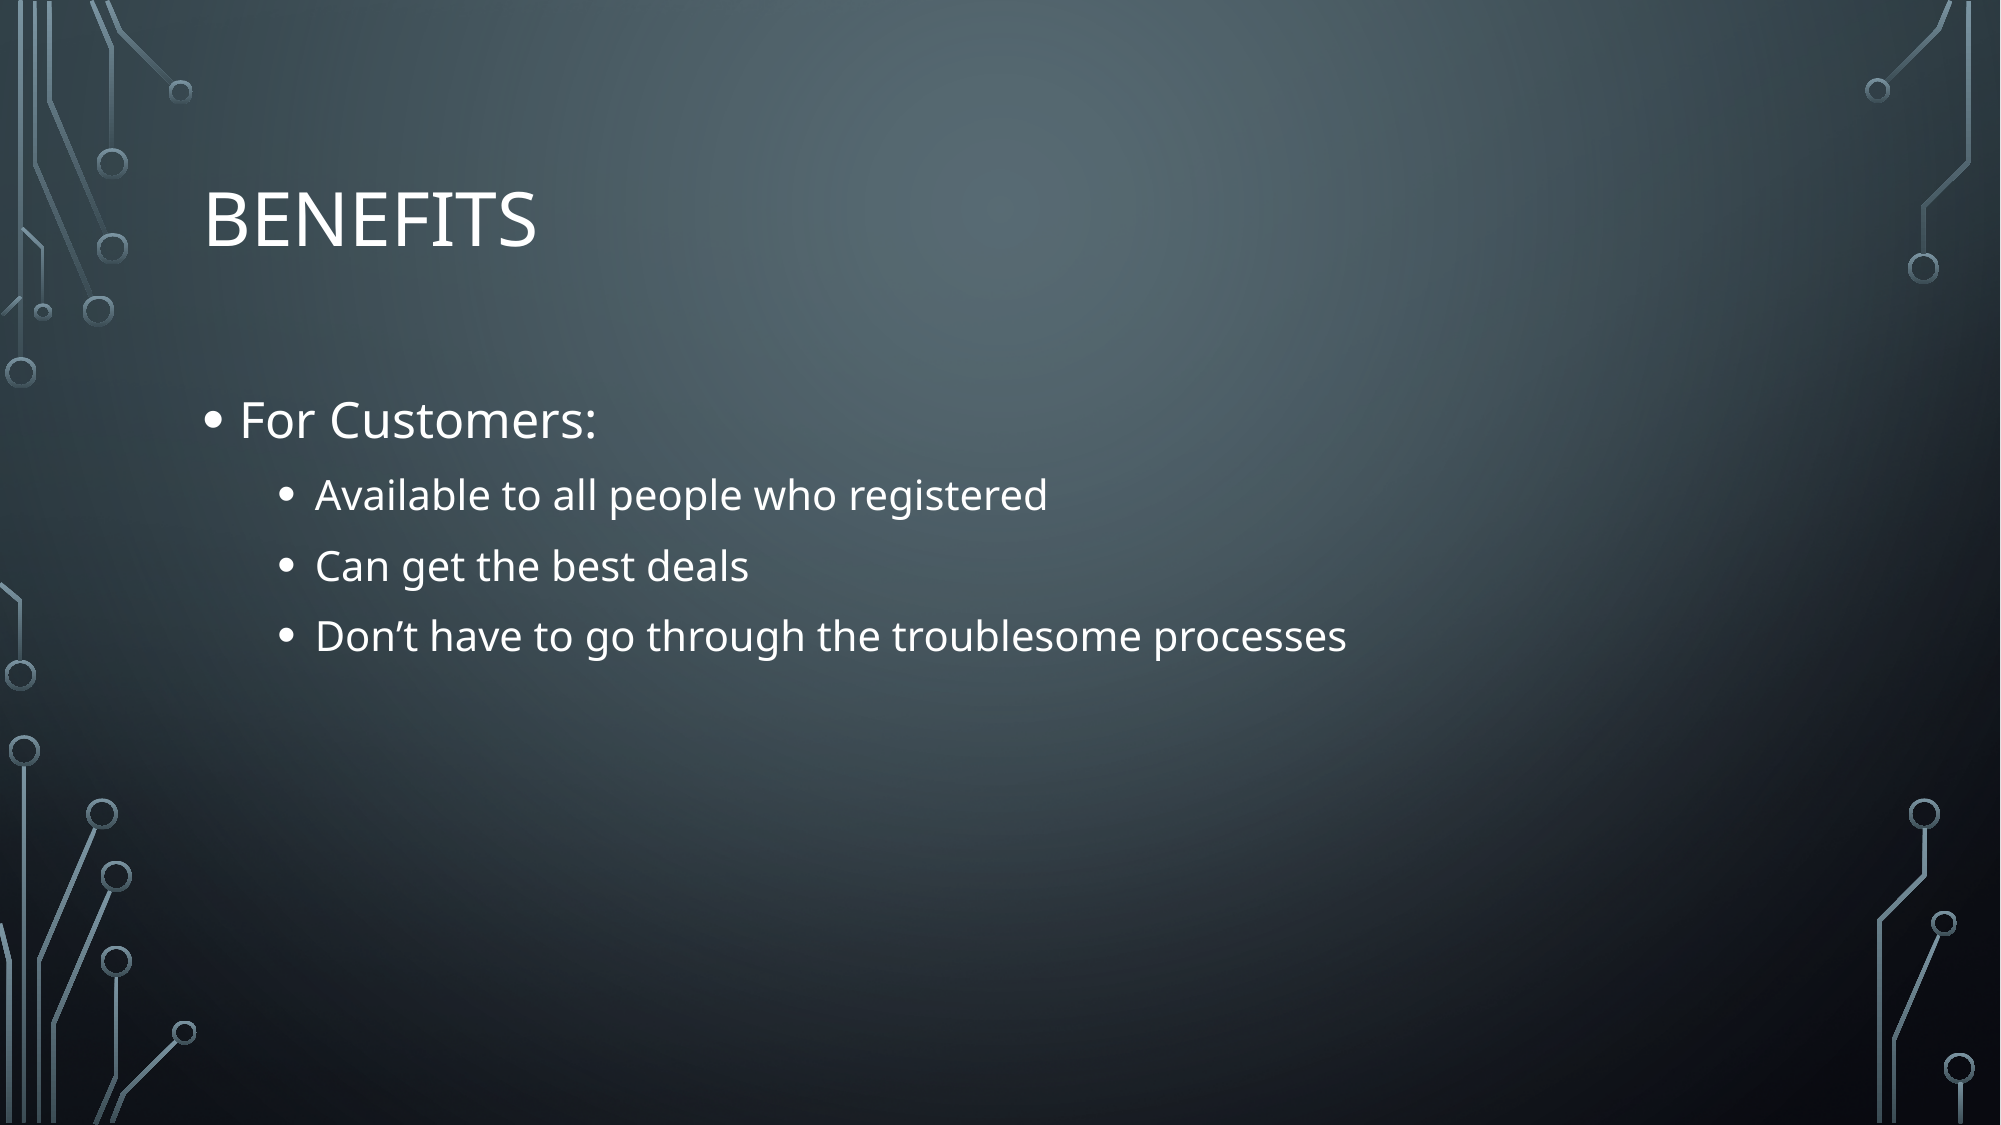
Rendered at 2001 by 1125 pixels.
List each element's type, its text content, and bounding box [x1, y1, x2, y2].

list For Customers: Available to all people who registered Can get the best deals Don’t have to go through the troublesome processes [187, 369, 1813, 950]
title BENEFITS [187, 101, 1813, 344]
